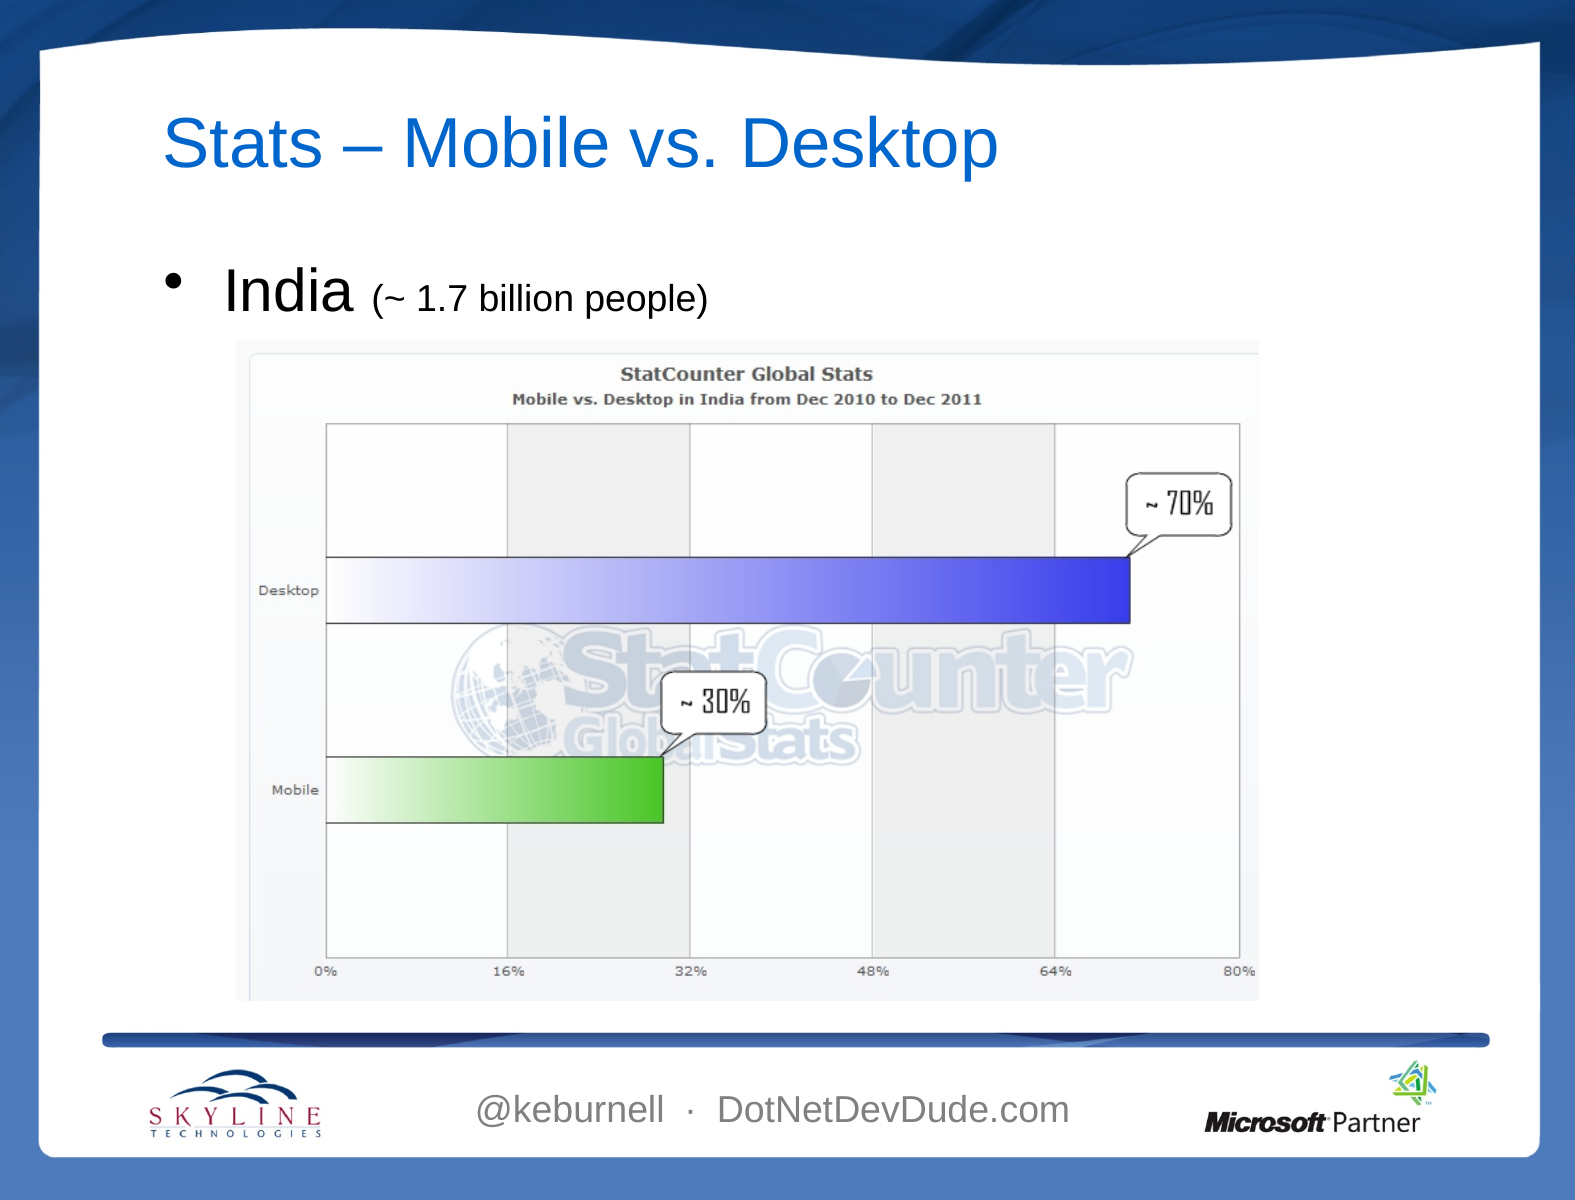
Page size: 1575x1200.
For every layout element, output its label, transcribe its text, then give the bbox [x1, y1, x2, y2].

text_box India (~ 1.7 billion people) [147, 243, 1357, 1026]
title Stats – Mobile vs. Desktop [146, 62, 1356, 218]
picture [0, 0, 1575, 1200]
text_box @keburnell ∙ DotNetDevDude.com [399, 1077, 1146, 1138]
